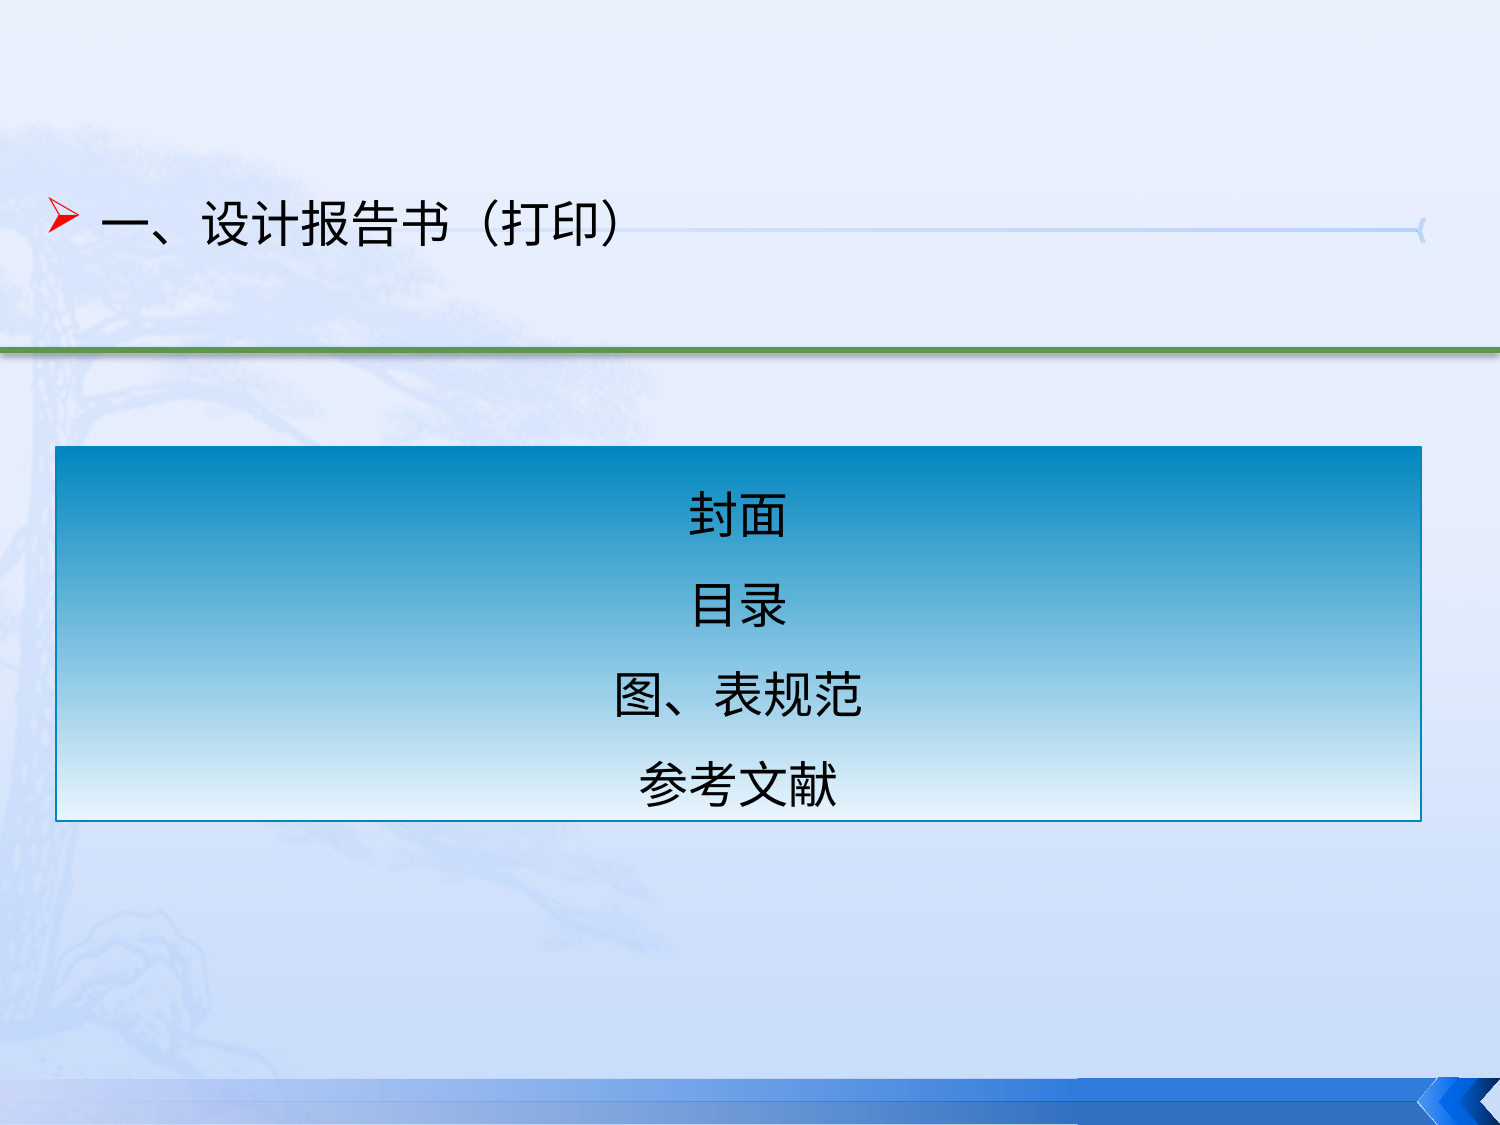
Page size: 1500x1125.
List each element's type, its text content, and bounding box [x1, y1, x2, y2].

list 一、设计报告书（打印） [29, 184, 1483, 338]
text_box 封面 目录 图、表规范 参考文献 [55, 446, 1422, 822]
